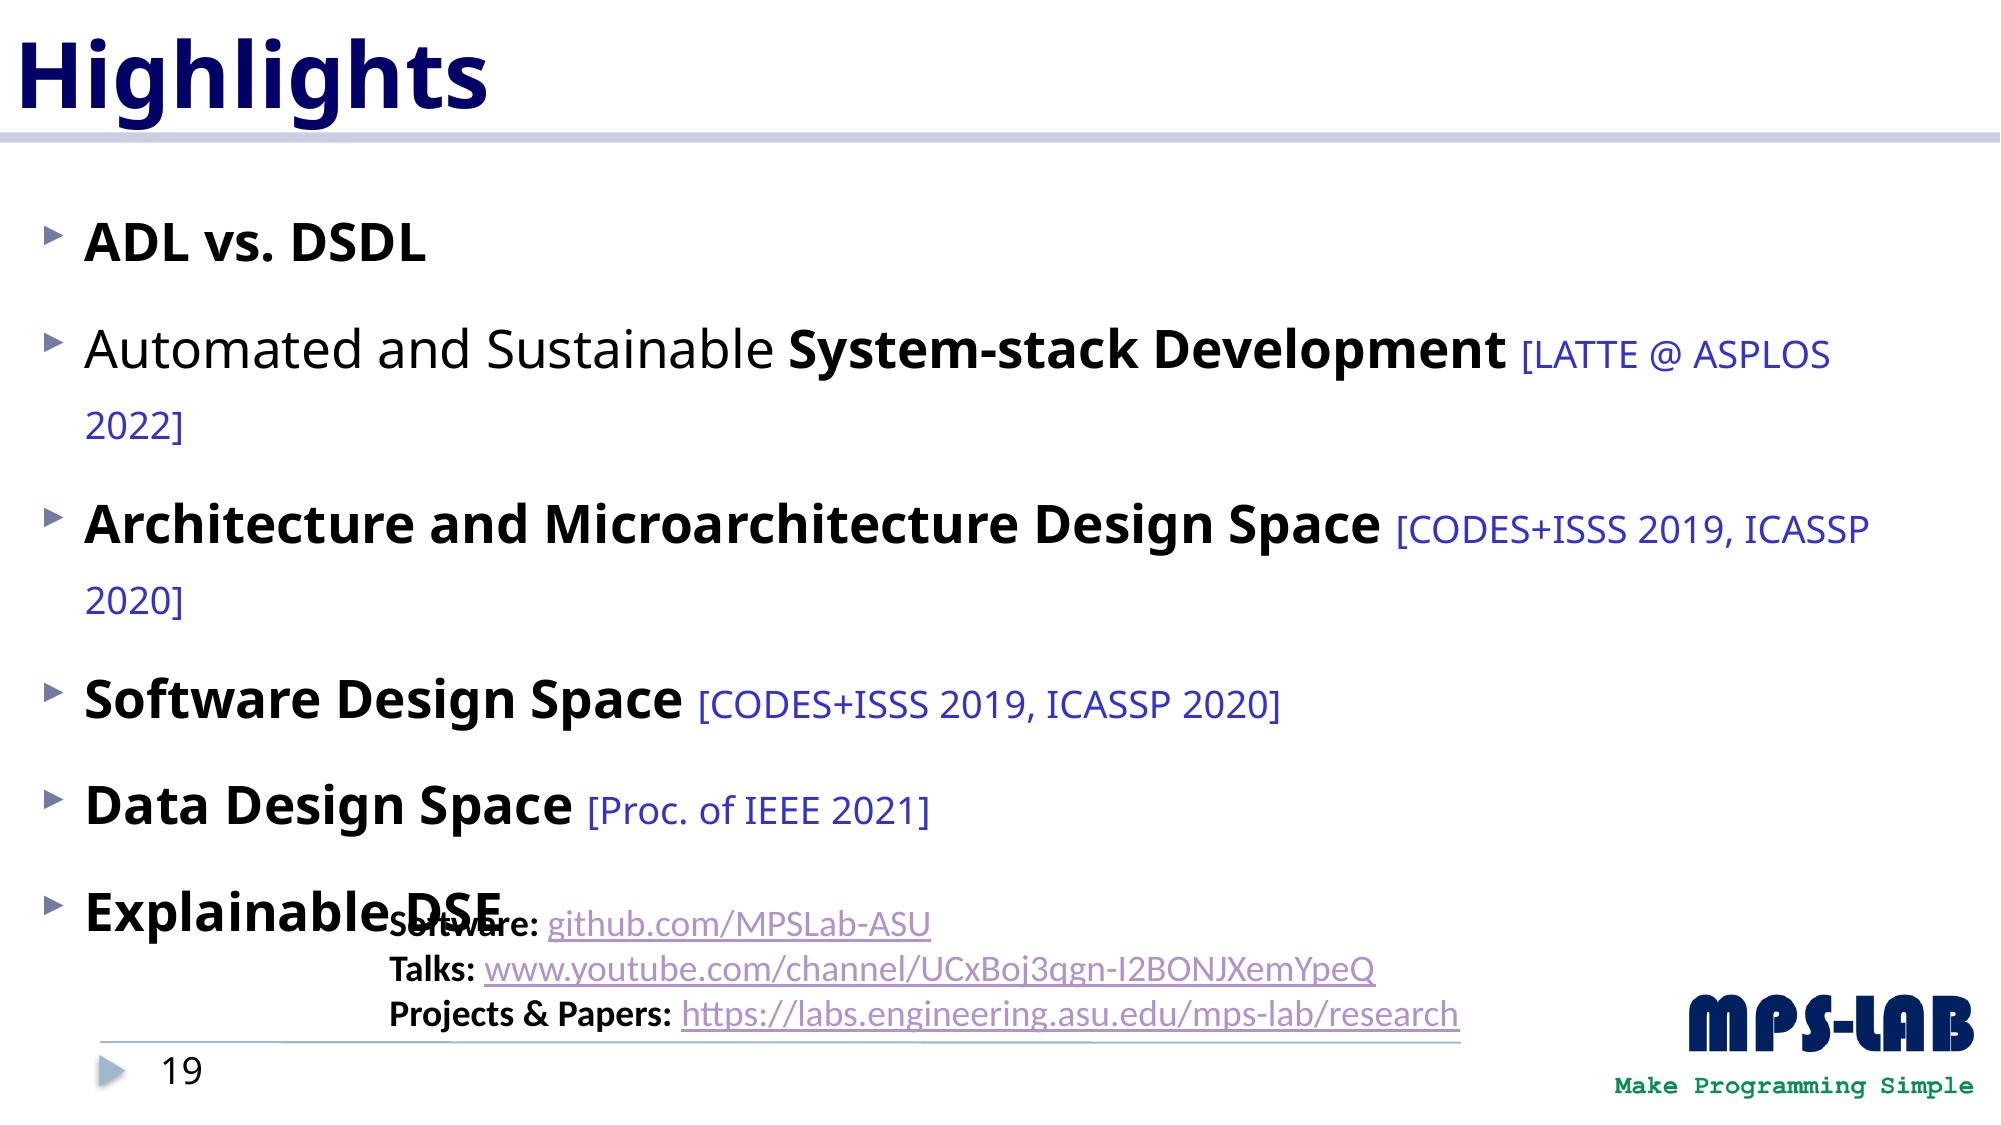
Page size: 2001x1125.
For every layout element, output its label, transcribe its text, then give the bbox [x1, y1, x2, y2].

slide_number 19 [145, 1039, 353, 1100]
list ADL vs. DSDL Automated and Sustainable System-stack Development [LATTE @ ASPLOS 2022] Architecture and Microarchitecture Design Space [CODES+ISSS 2019, ICASSP 2020] Software Design Space [CODES+ISSS 2019, ICASSP 2020] Data Design Space [Proc. of IEEE 2021] Explainable DSE [25, 169, 1914, 956]
title Highlights [0, 0, 2000, 134]
text_box Software: github.com/MPSLab-ASU Talks: www.youtube.com/channel/UCxBoj3qgn-I2BONJXemYpeQ Projects & Papers: https://labs.engineering.asu.edu/mps-lab/research [374, 891, 1524, 1042]
picture [1599, 950, 2001, 1123]
